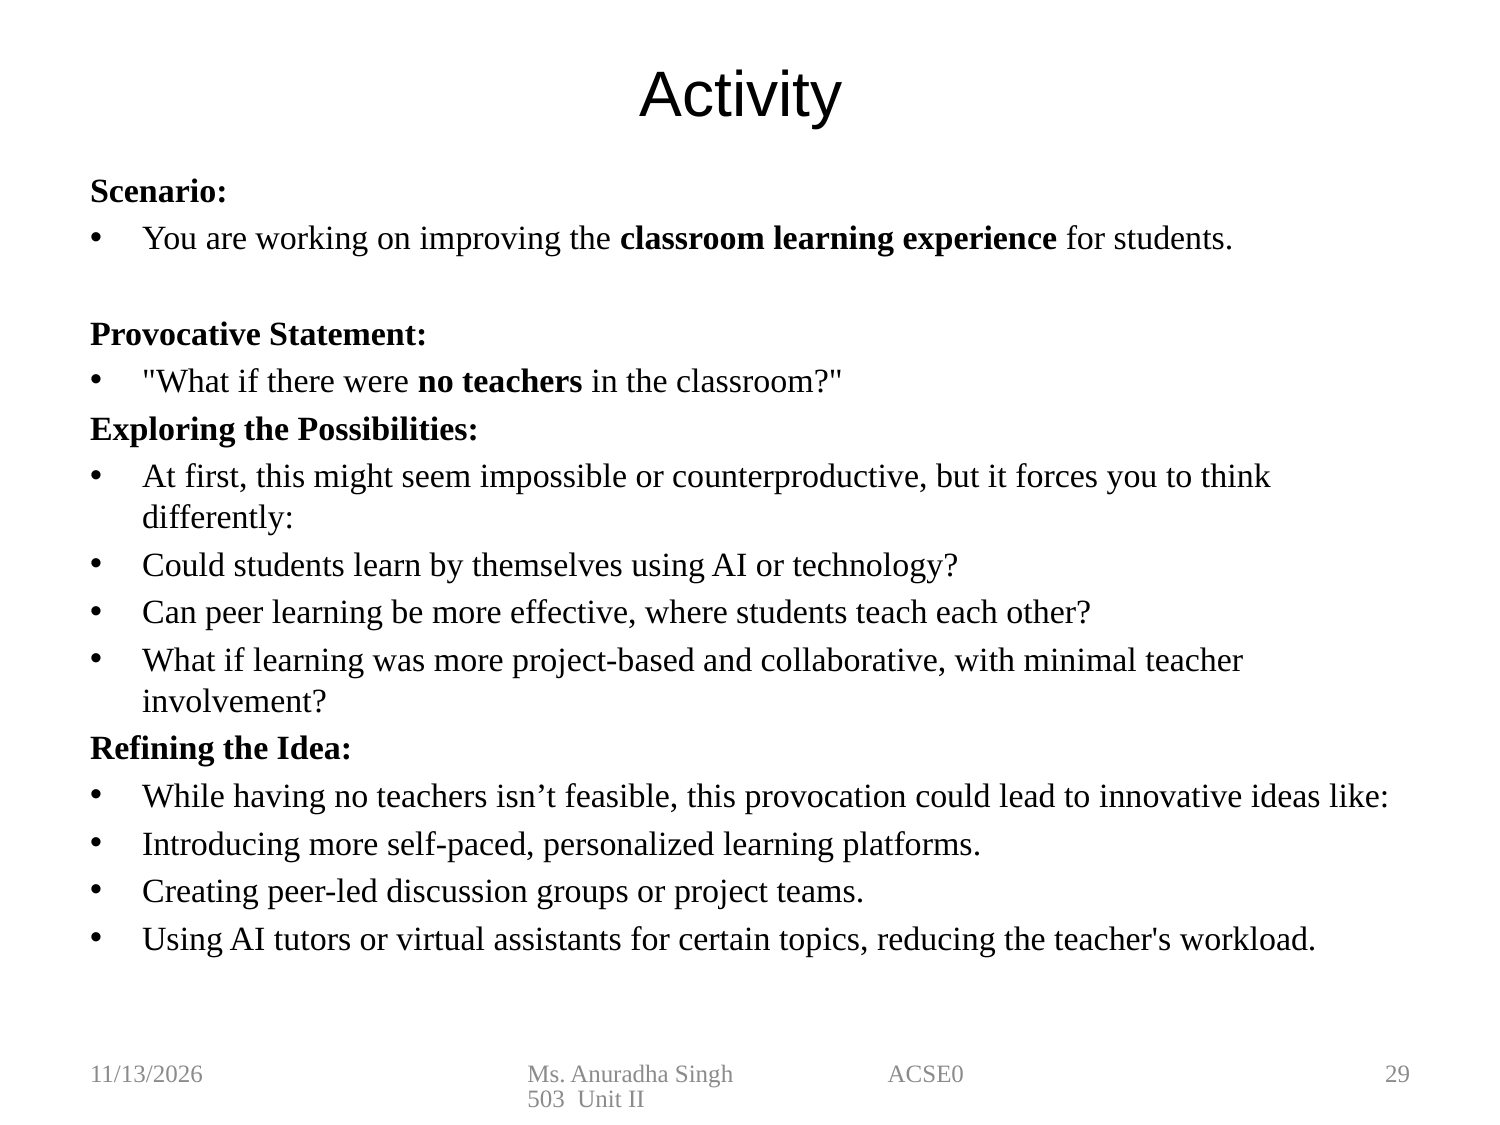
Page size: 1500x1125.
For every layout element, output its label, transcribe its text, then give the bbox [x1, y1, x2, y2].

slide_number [75, 1042, 425, 1103]
slide_number 29 [1074, 1042, 1425, 1103]
title Activity [75, 45, 1425, 138]
list Scenario: You are working on improving the classroom learning experience for students. Provocative Statement: "What if there were no teachers in the classroom?" Exploring the Possibilities: At first, this might seem impossible or counterproductive, but it forces you to think differently: Could students learn by themselves using AI or technology? Can peer learning be more effective, where students teach each other? What if learning was more project-based and collaborative, with minimal teacher involvement? Refining the Idea: While having no teachers isn’t feasible, this provocation could lead to innovative ideas like: Introducing more self-paced, personalized learning platforms. Creating peer-led discussion groups or project teams. Using AI tutors or virtual assistants for certain topics, reducing the teacher's workload. [75, 160, 1425, 1005]
footer Ms. Anuradha Singh ACSE0503 Unit II [512, 1042, 988, 1103]
